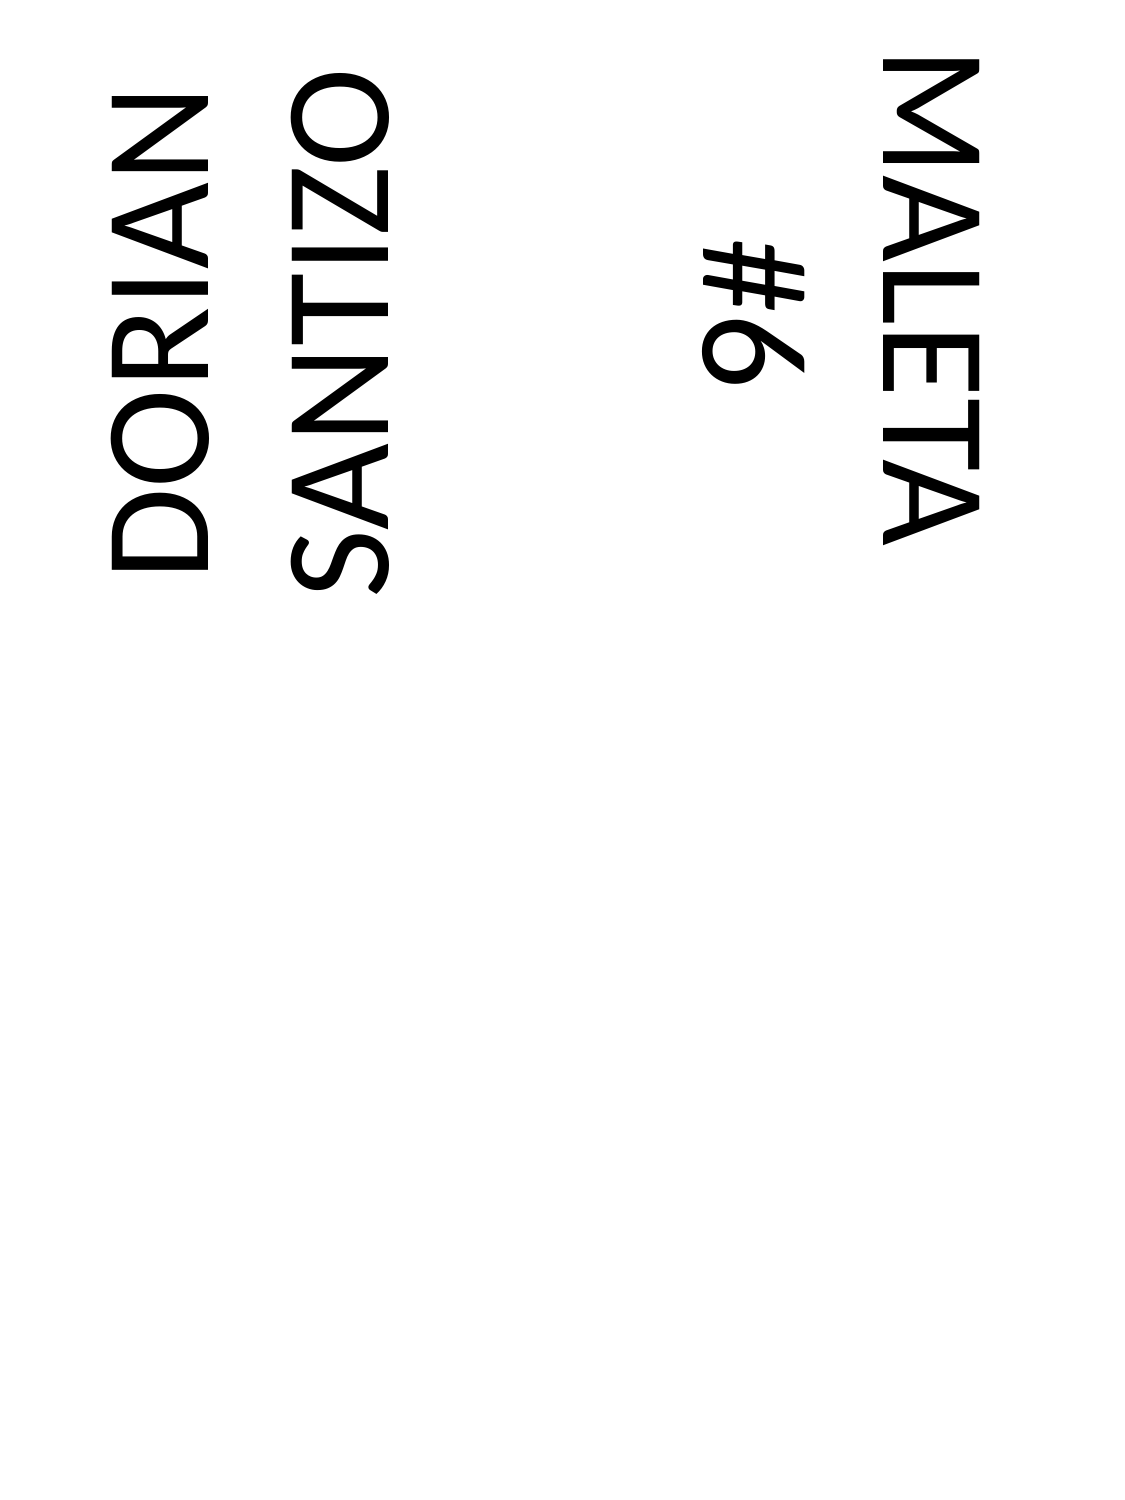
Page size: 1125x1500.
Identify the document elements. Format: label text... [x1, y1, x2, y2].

text_box MALETA #6 [663, 26, 1044, 567]
text_box DORIAN SANTIZO [48, 48, 429, 619]
